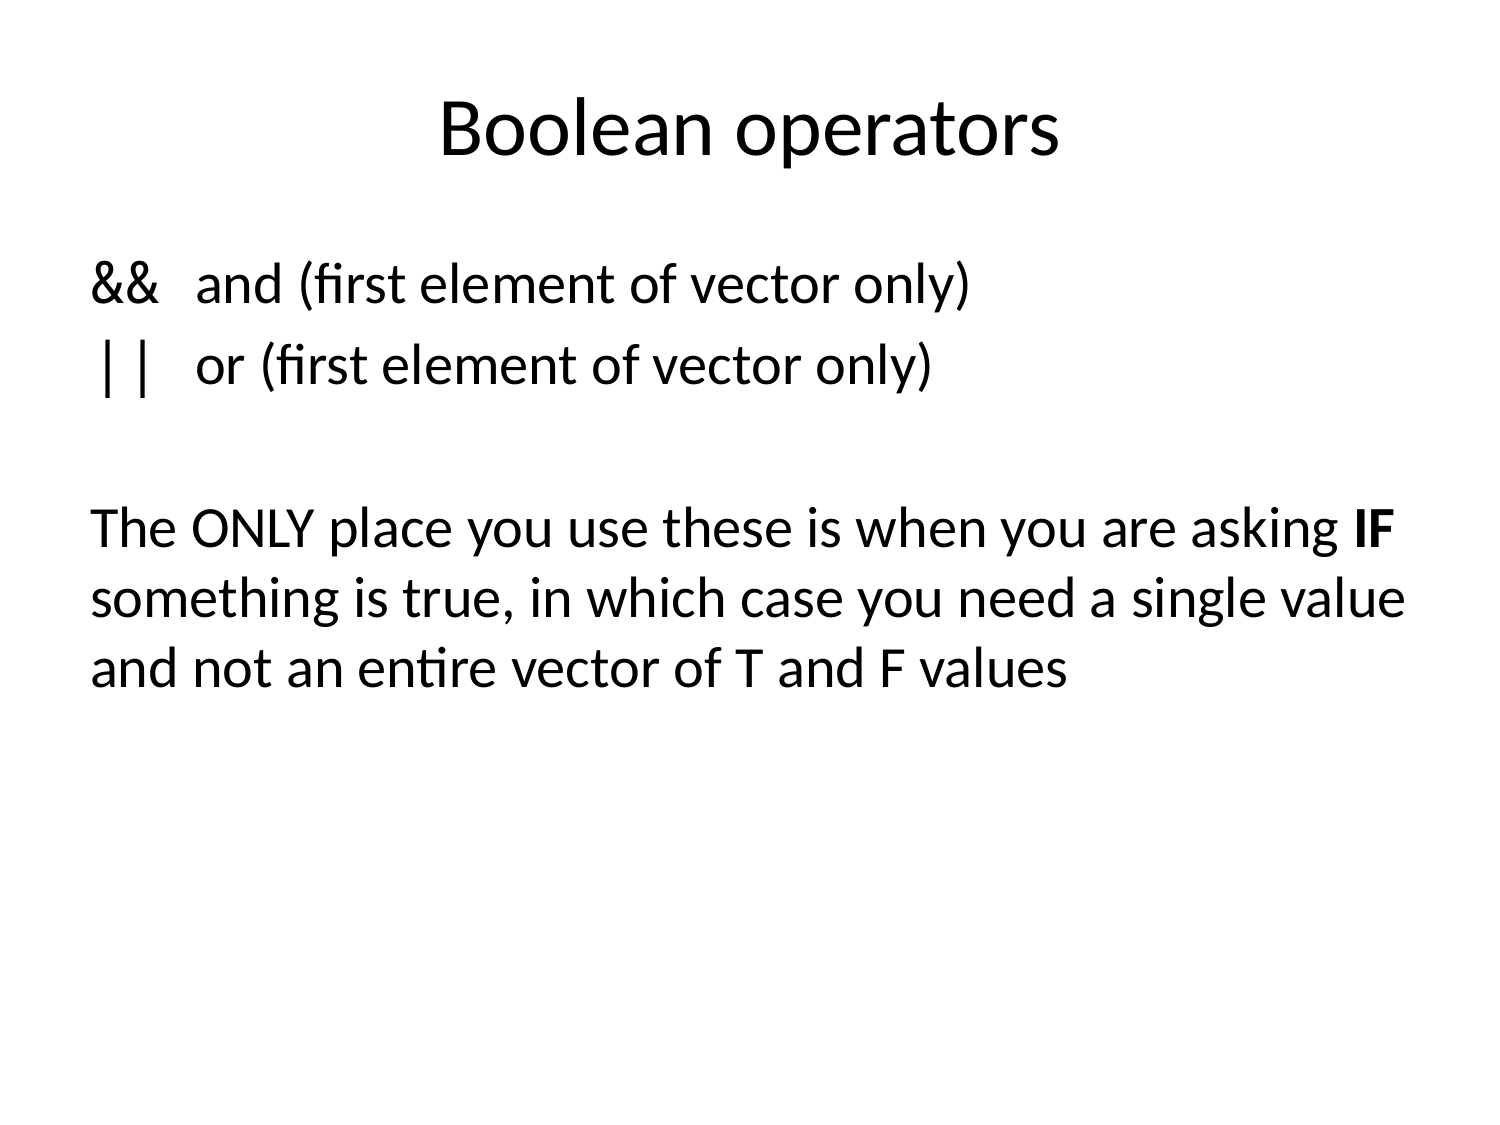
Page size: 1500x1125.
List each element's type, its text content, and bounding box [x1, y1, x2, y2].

list && and (first element of vector only) || or (first element of vector only) The ONLY place you use these is when you are asking IF something is true, in which case you need a single value and not an entire vector of T and F values [75, 237, 1425, 1075]
title Boolean operators [75, 45, 1425, 200]
